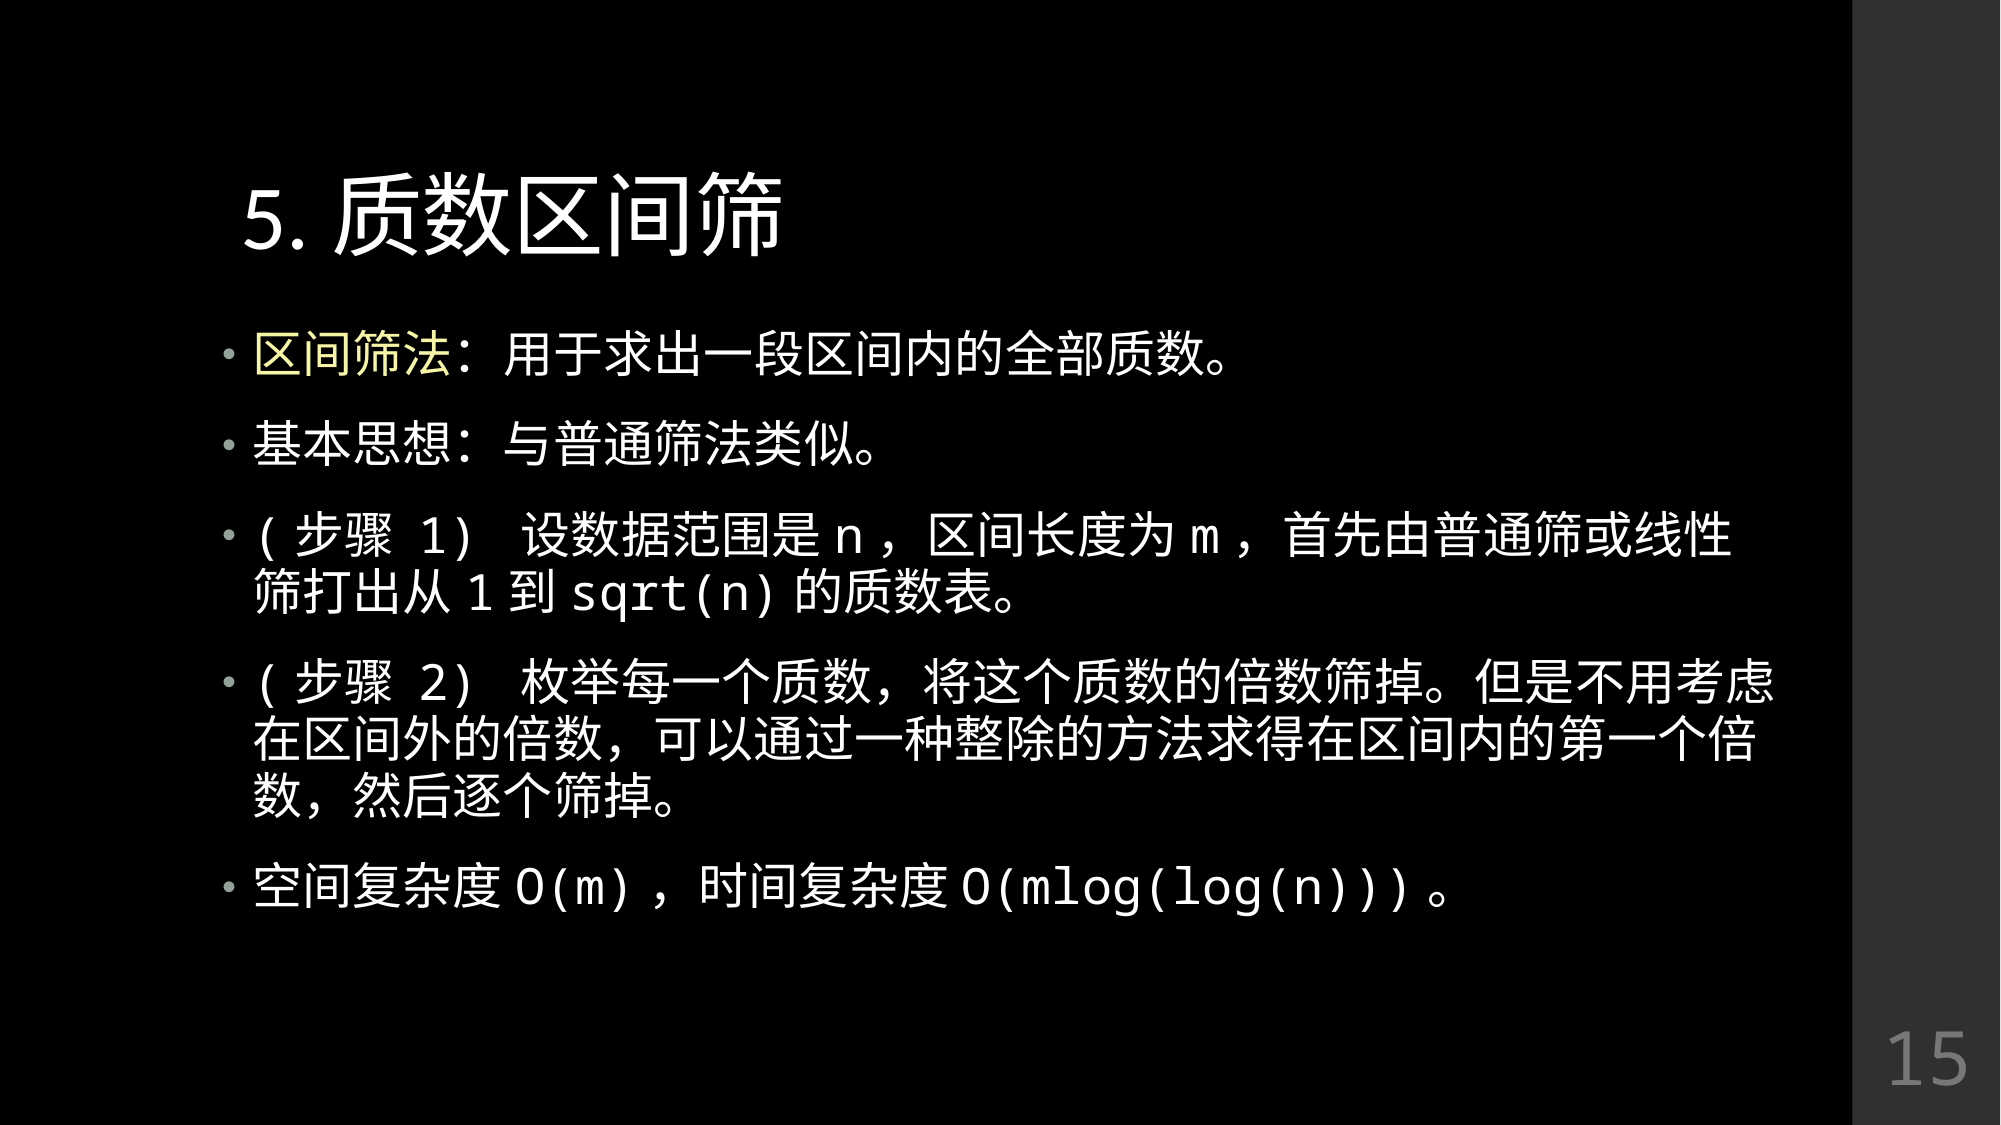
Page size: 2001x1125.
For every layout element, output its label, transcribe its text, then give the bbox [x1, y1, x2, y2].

title 5.质数区间筛 [225, 60, 1779, 278]
slide_number 15 [1852, 1012, 2000, 1110]
list 区间筛法：用于求出一段区间内的全部质数。 基本思想：与普通筛法类似。 (步骤 1) 设数据范围是n，区间长度为m，首先由普通筛或线性筛打出从1到sqrt(n)的质数表。 (步骤 2) 枚举每一个质数，将这个质数的倍数筛掉。但是不用考虑在区间外的倍数，可以通过一种整除的方法求得在区间内的第一个倍数，然后逐个筛掉。 空间复杂度O(m)，时间复杂度O(mlog(log(n)))。 [206, 319, 1797, 1034]
